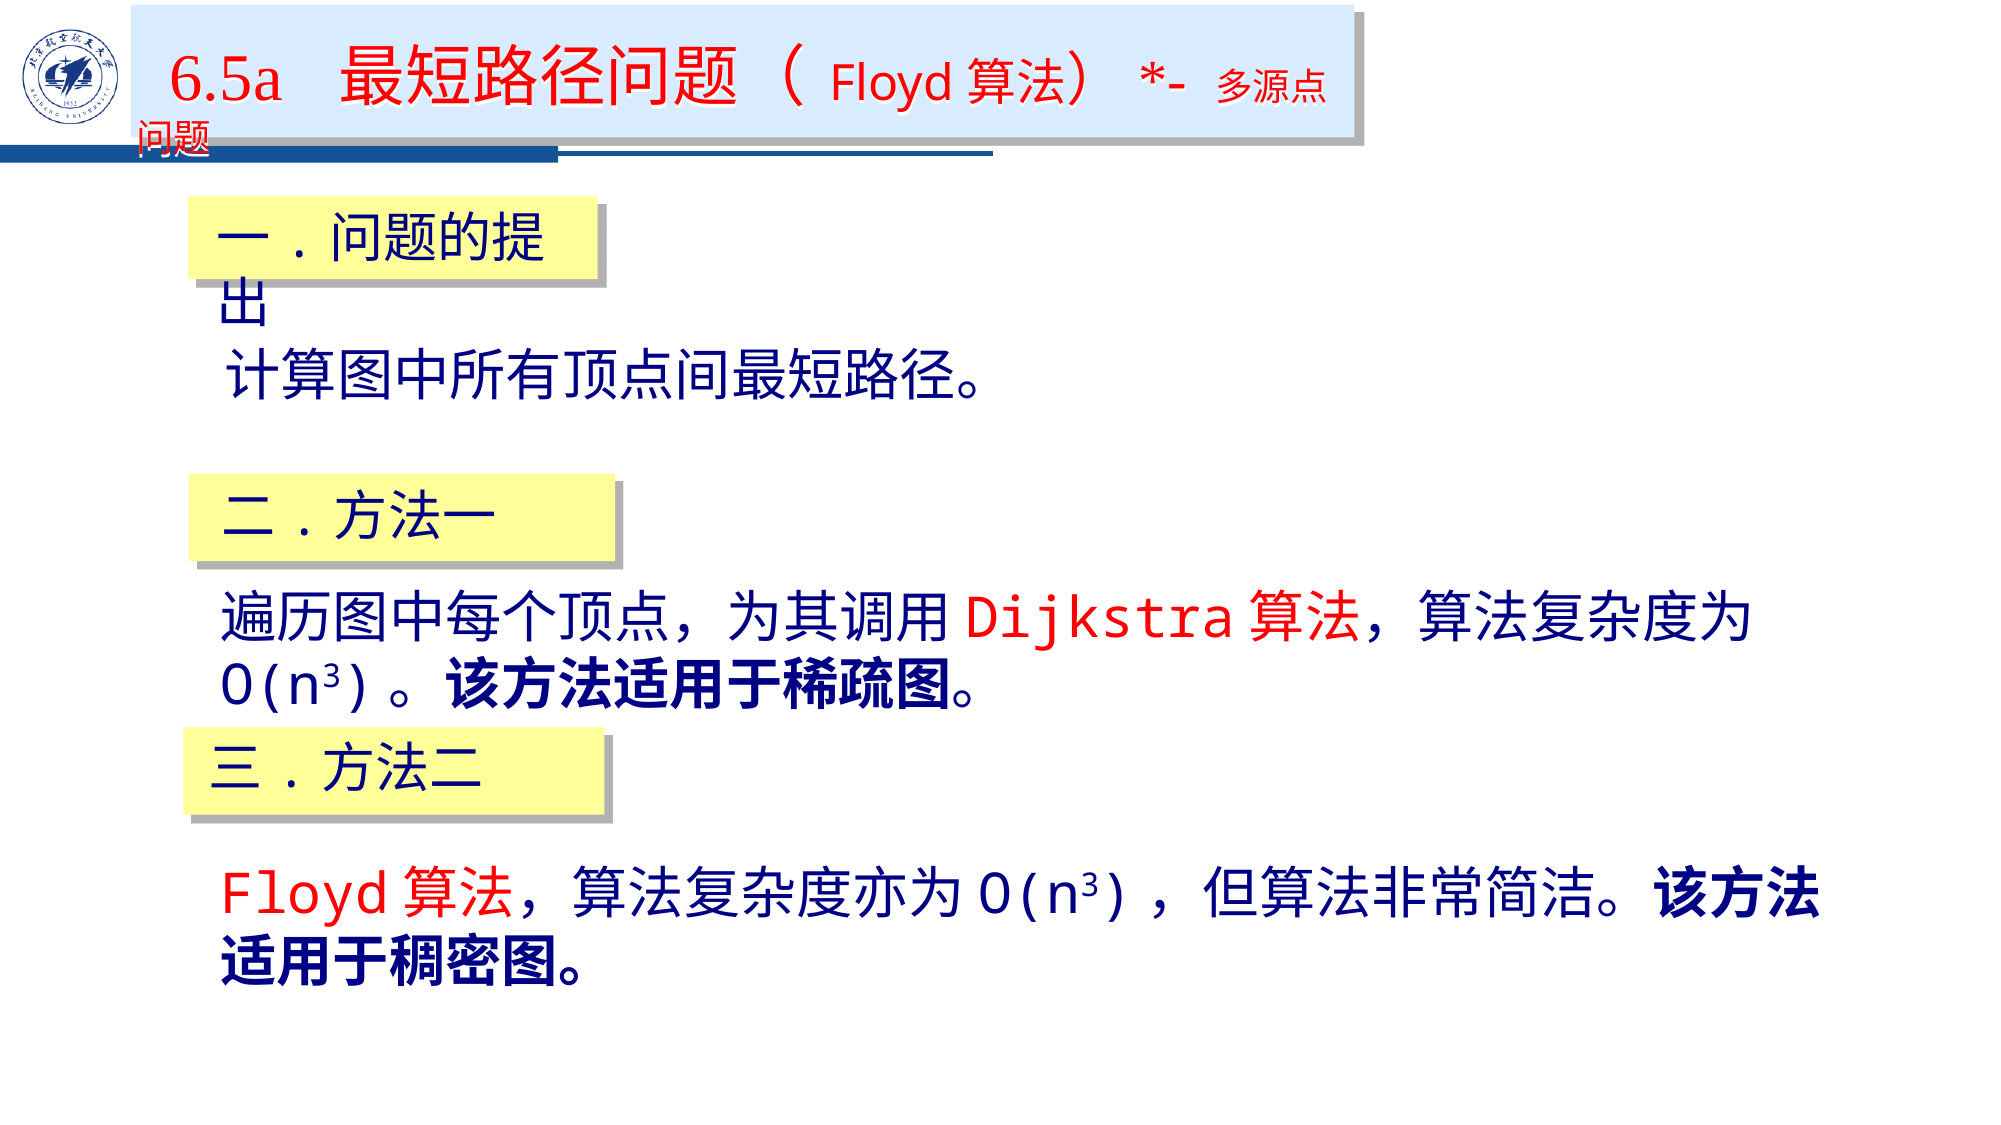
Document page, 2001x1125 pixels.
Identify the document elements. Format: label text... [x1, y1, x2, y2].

text_box [236, 770, 615, 846]
text_box 计算图中所有顶点间最短路径。 [209, 332, 1028, 415]
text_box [188, 196, 615, 280]
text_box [121, 4, 1355, 138]
text_box 遍历图中每个顶点，为其调用Dijkstra算法，算法复杂度为O(n3)。该方法适用于稀疏图。 [205, 573, 1863, 724]
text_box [183, 726, 610, 815]
text_box Floyd算法，算法复杂度亦为O(n3)，但算法非常简洁。该方法适用于稠密图。 [205, 849, 1863, 1000]
picture [16, 23, 121, 130]
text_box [188, 473, 657, 562]
